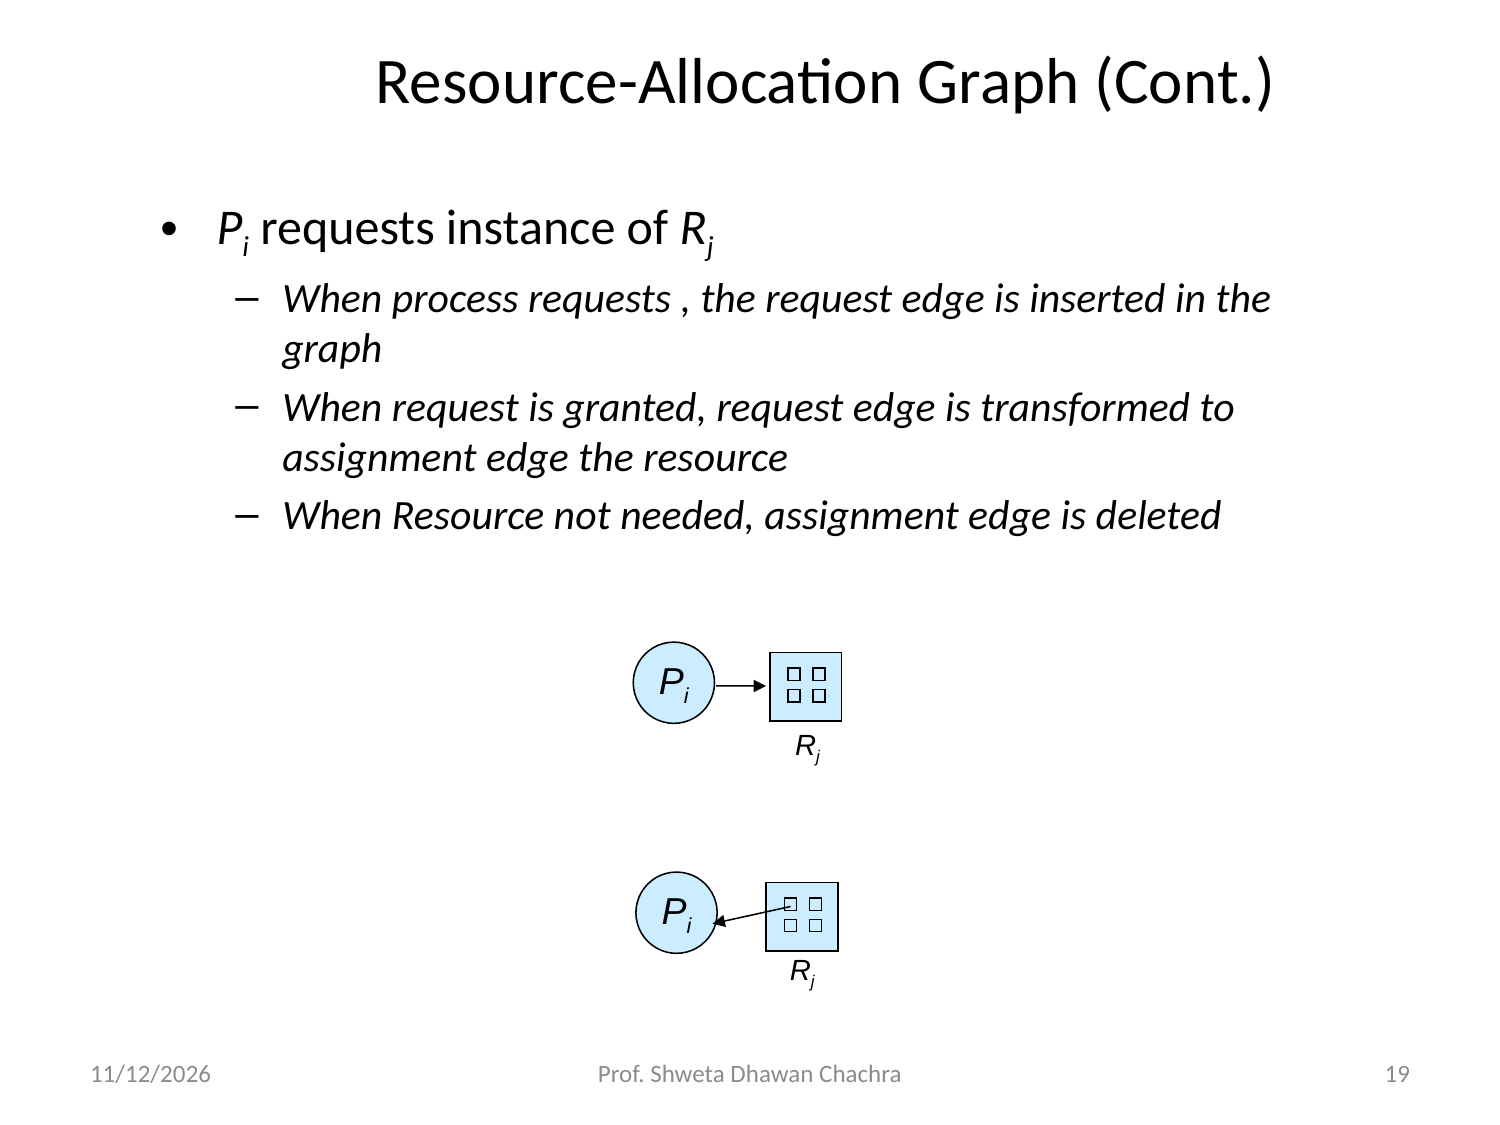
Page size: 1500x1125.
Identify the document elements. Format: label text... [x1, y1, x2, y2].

text_box Pi [635, 872, 718, 954]
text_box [765, 882, 839, 952]
text_box Rj [774, 960, 830, 999]
list Pi requests instance of Rj When process requests , the request edge is inserted in the graph When request is granted, request edge is transformed to assignment edge the resource When Resource not needed, assignment edge is deleted [145, 186, 1350, 930]
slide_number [75, 1042, 425, 1103]
text_box [712, 913, 760, 928]
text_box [769, 652, 842, 722]
slide_number 19 [1074, 1042, 1425, 1103]
text_box [716, 679, 764, 693]
title Resource-Allocation Graph (Cont.) [185, 29, 1467, 125]
text_box Rj [780, 729, 835, 774]
text_box Pi [633, 642, 715, 724]
footer Prof. Shweta Dhawan Chachra [512, 1042, 988, 1103]
